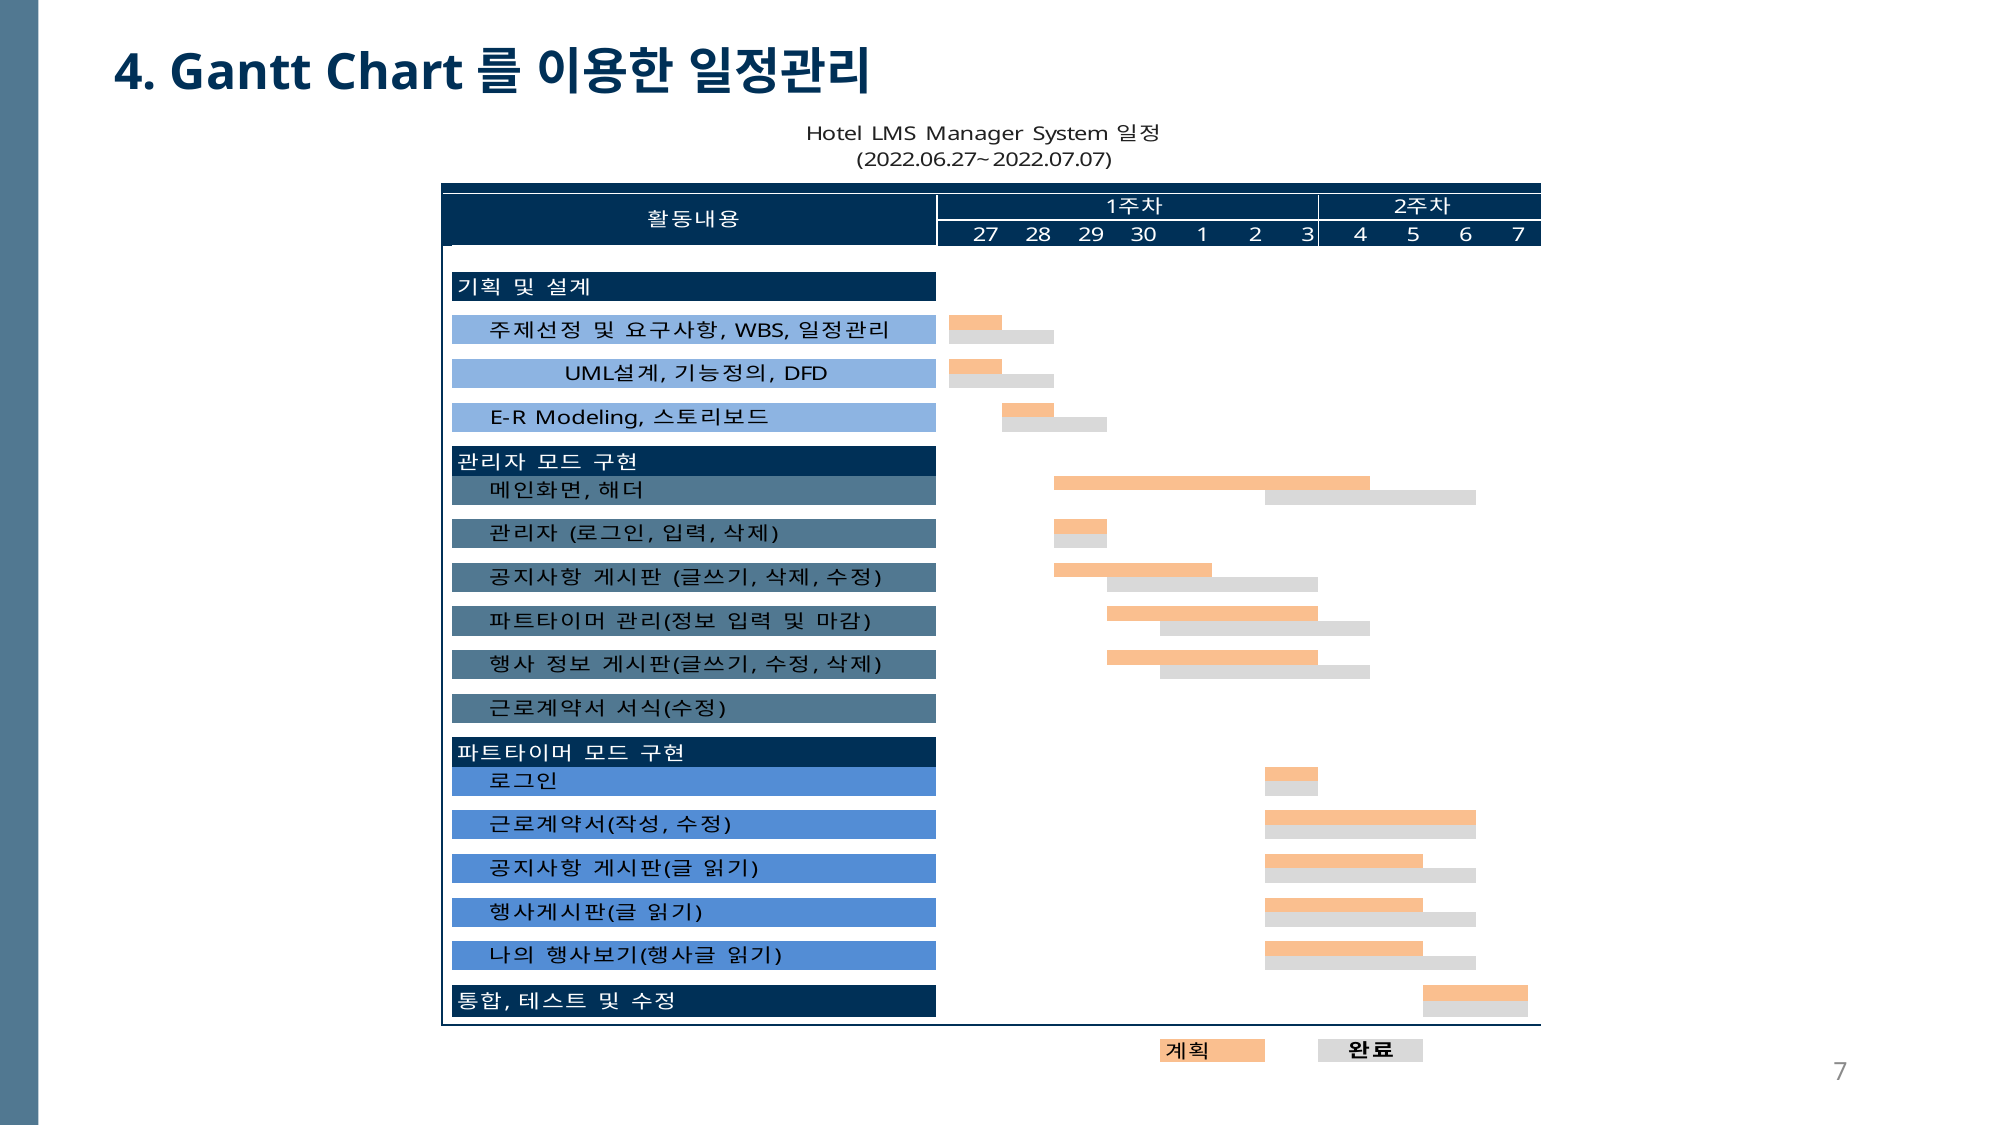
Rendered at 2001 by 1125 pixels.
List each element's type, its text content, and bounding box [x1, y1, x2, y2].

picture [441, 118, 1543, 1090]
slide_number 7 [1412, 1042, 1863, 1103]
text_box 4. Gantt Chart를 이용한 일정관리 [99, 31, 967, 107]
text_box [0, 0, 39, 1125]
